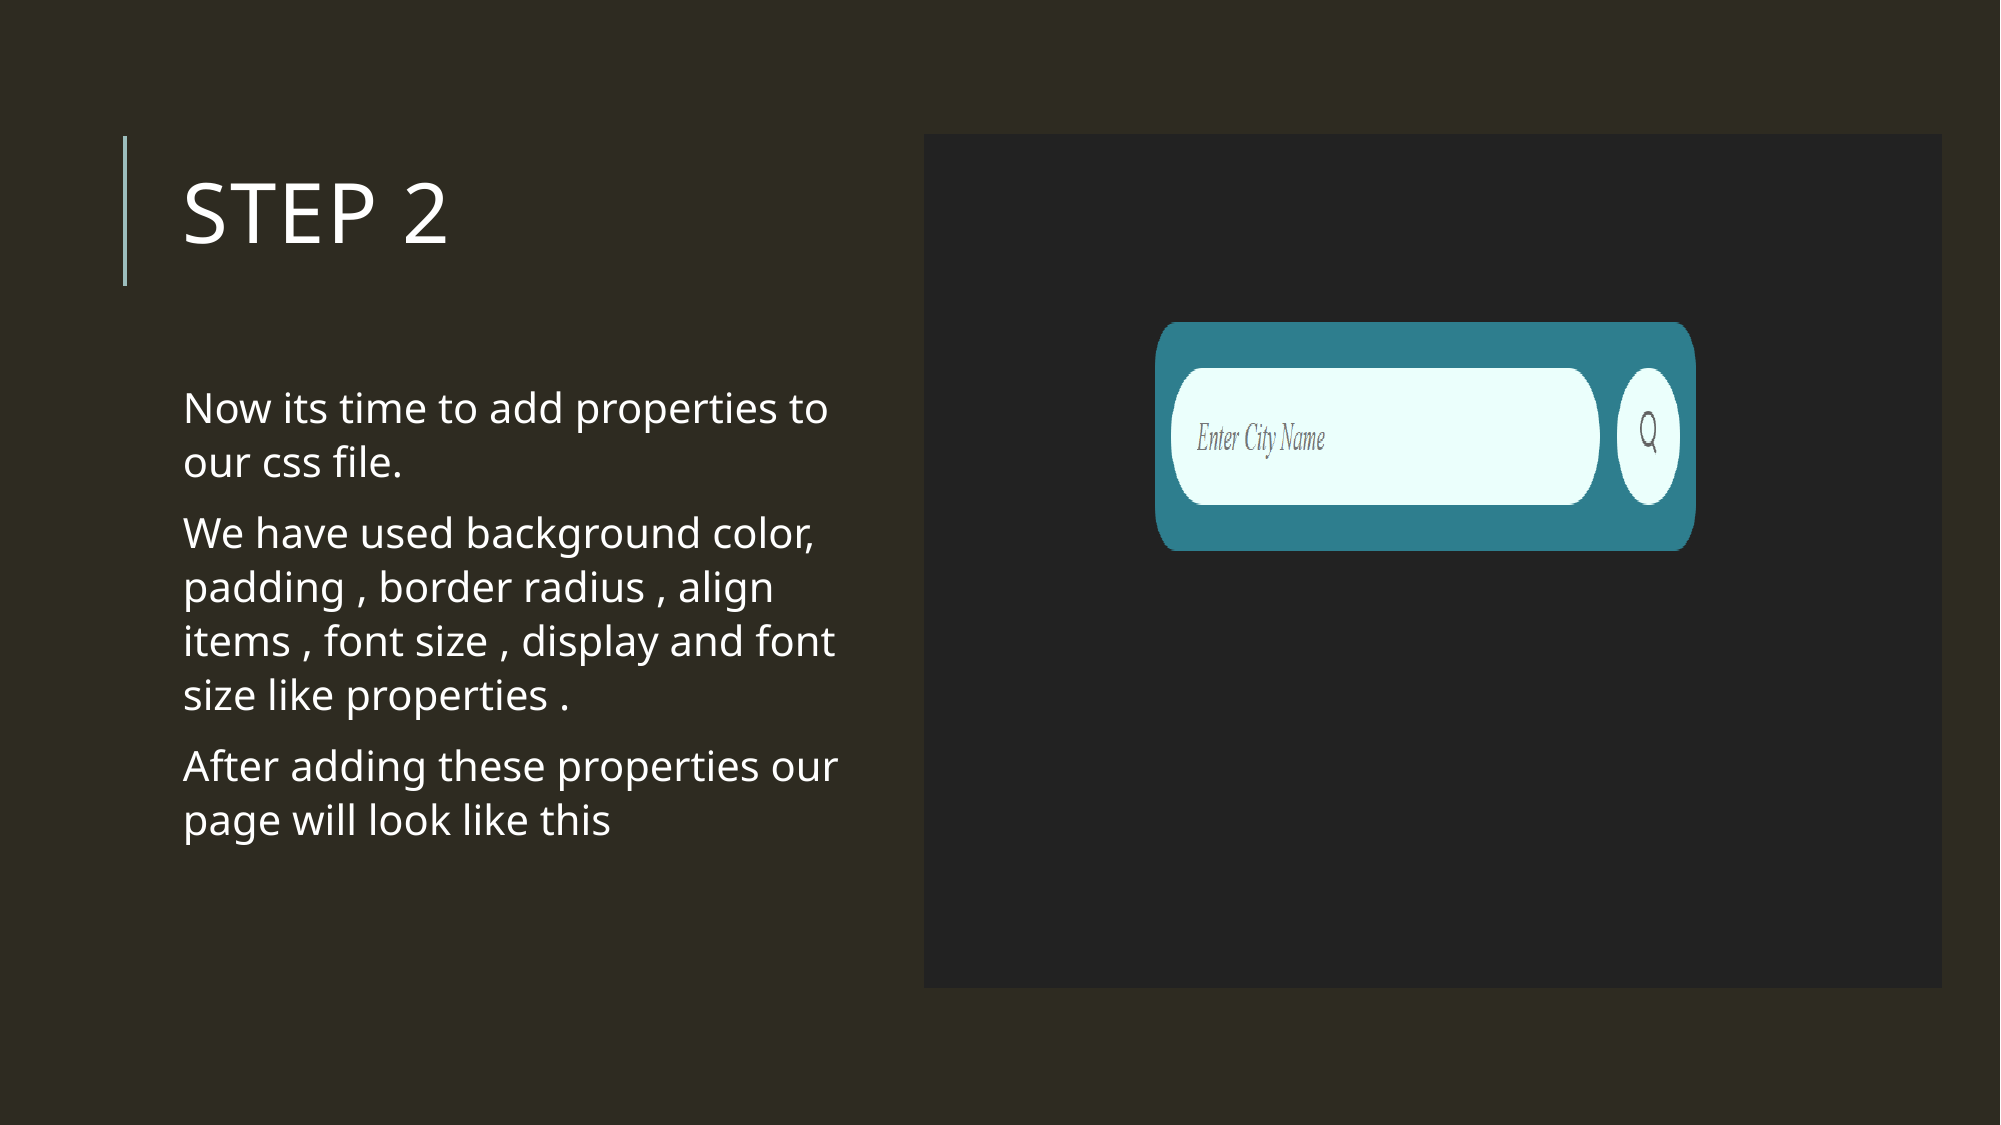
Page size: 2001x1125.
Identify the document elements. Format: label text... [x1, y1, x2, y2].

picture [924, 134, 1942, 988]
list Now its time to add properties to our css file. We have used background color, padding , border radius , align items , font size , display and font size like properties . After adding these properties our page will look like this [168, 370, 888, 988]
title Step 2 [168, 77, 888, 363]
